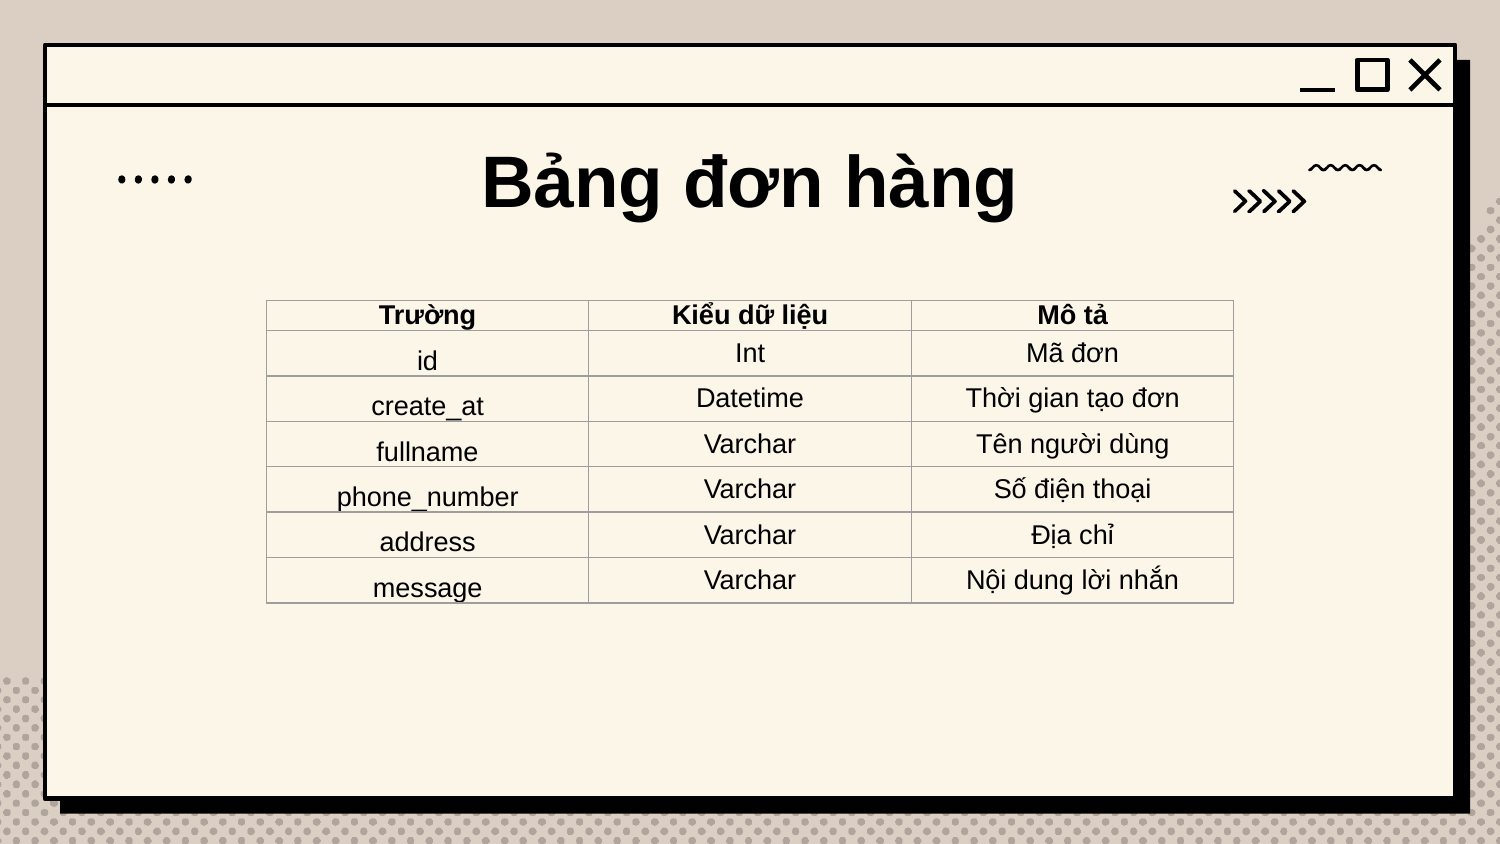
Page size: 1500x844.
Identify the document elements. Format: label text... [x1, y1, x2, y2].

table_cell Int [589, 331, 911, 375]
table_cell Datetime [589, 377, 911, 421]
table_cell create_at [267, 377, 588, 421]
table_cell Số điện thoại [912, 467, 1233, 511]
table_cell Varchar [589, 467, 911, 511]
text_box [184, 175, 192, 184]
title Bảng đơn hàng [117, 120, 1383, 233]
table_cell Địa chỉ [912, 513, 1233, 557]
text_box [167, 175, 175, 184]
text_box [1276, 189, 1292, 213]
table_cell Varchar [589, 513, 911, 557]
text_box [1233, 189, 1248, 213]
table_cell Tên người dùng [912, 422, 1233, 466]
table_cell fullname [267, 422, 588, 466]
table_cell Thời gian tạo đơn [912, 377, 1233, 421]
text_box [134, 175, 142, 184]
text_box [151, 175, 159, 184]
table_cell phone_number [267, 467, 588, 511]
table_cell id [267, 331, 588, 375]
table_cell Varchar [589, 558, 911, 602]
table_cell Mã đơn [912, 331, 1233, 375]
text_box [1291, 189, 1307, 213]
text_box [1308, 163, 1383, 172]
table_header Mô tả [912, 301, 1233, 330]
table_cell Nội dung lời nhắn [912, 558, 1233, 602]
table_cell message [267, 558, 588, 602]
table_cell Varchar [589, 422, 911, 466]
table_header Kiểu dữ liệu [589, 301, 911, 330]
table_header Trường [267, 301, 588, 330]
text_box [118, 175, 126, 184]
text_box [1261, 188, 1277, 213]
text_box [1247, 189, 1262, 213]
table_cell address [267, 513, 588, 557]
